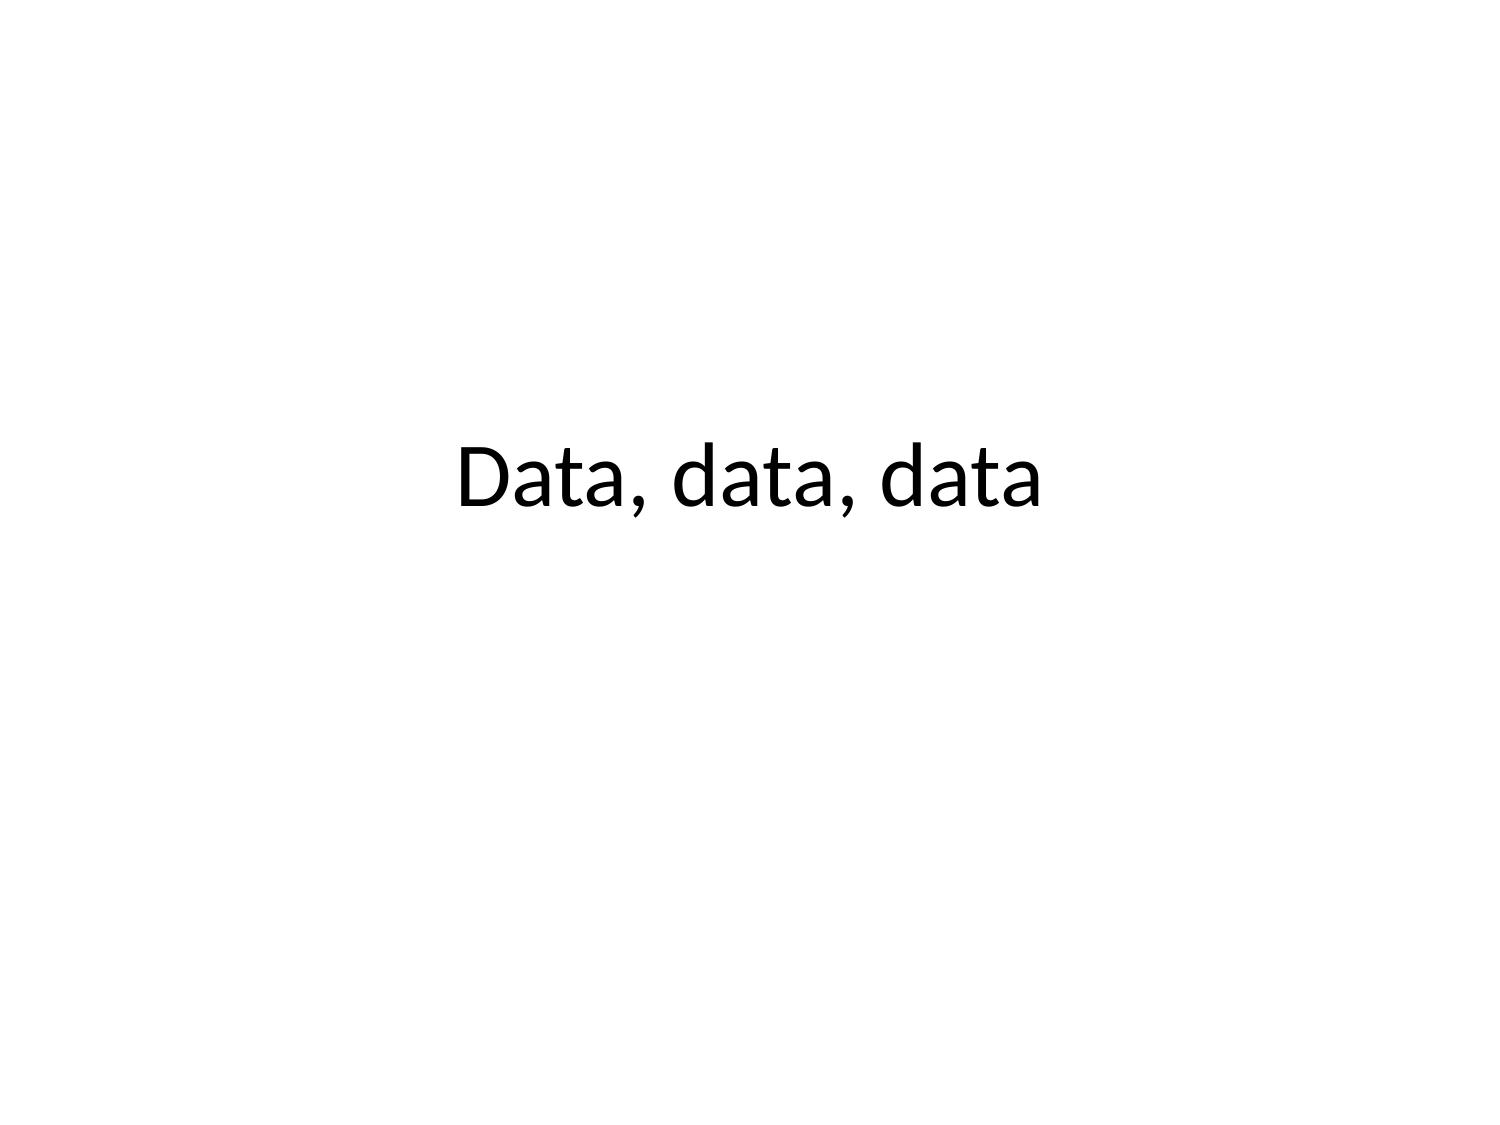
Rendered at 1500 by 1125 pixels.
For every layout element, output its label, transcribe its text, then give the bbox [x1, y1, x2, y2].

title Data, data, data [112, 349, 1388, 591]
